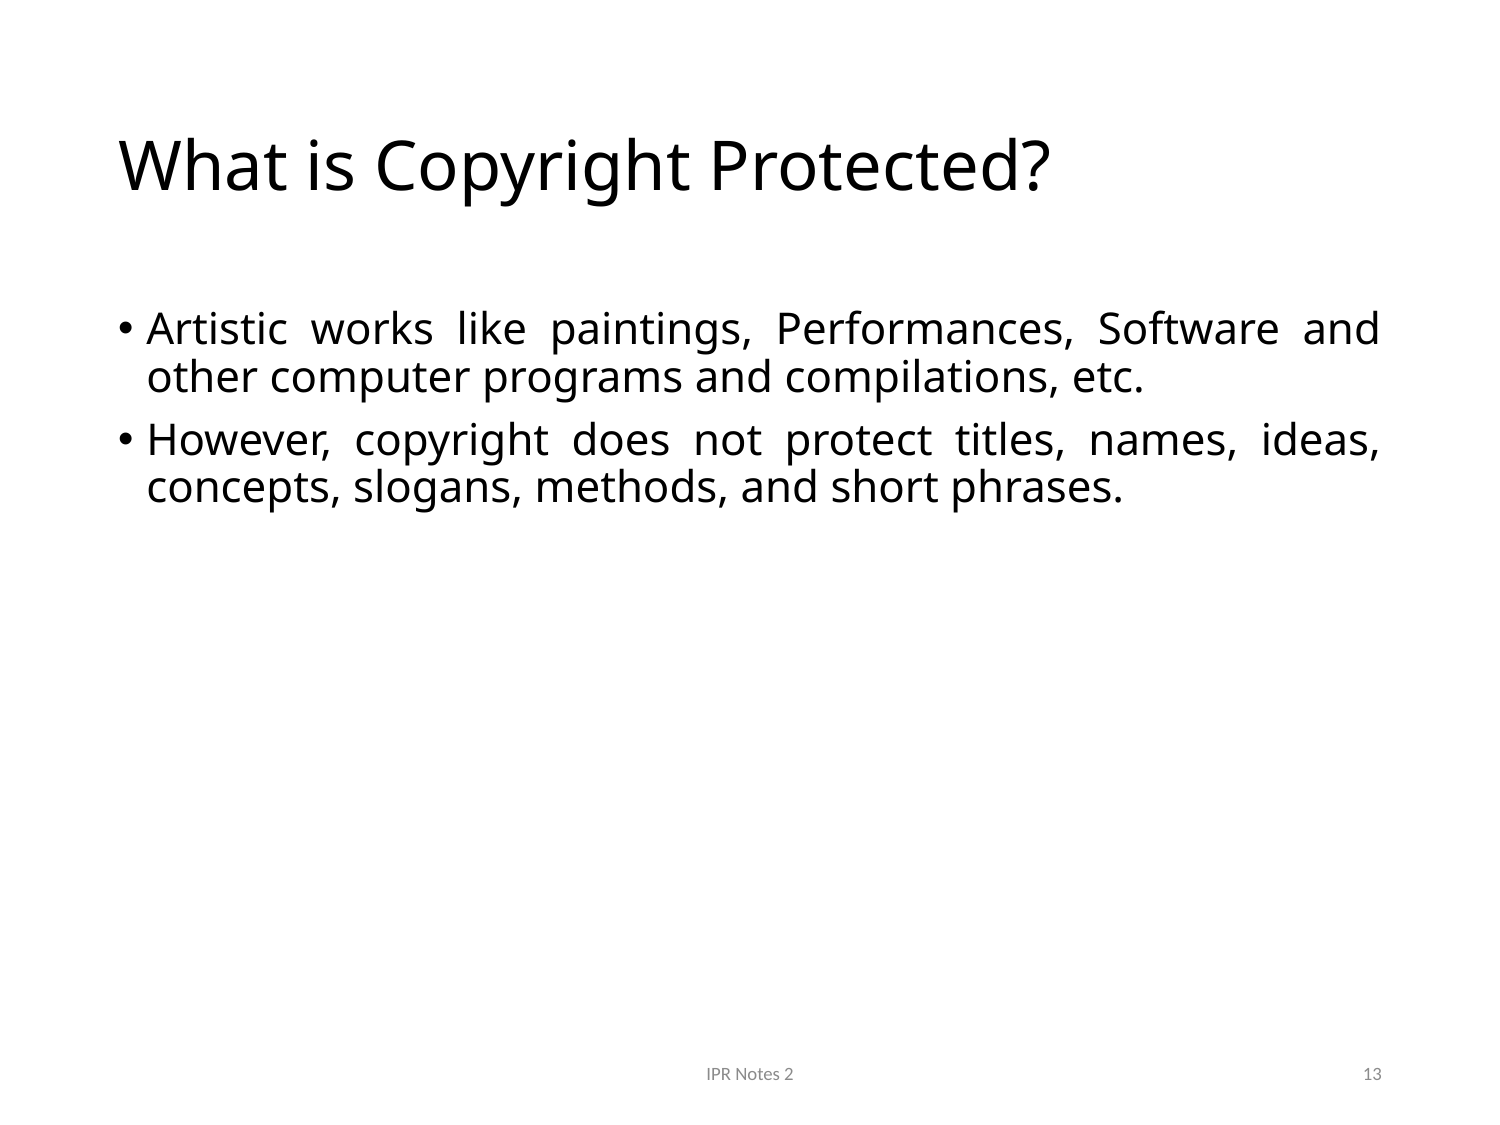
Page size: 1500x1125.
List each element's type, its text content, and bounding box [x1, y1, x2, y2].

slide_number 13 [1059, 1042, 1397, 1103]
title What is Copyright Protected? [103, 59, 1397, 278]
footer IPR Notes 2 [496, 1042, 1004, 1103]
list Artistic works like paintings, Performances, Software and other computer programs and compilations, etc. However, copyright does not protect titles, names, ideas, concepts, slogans, methods, and short phrases. [103, 299, 1397, 1014]
